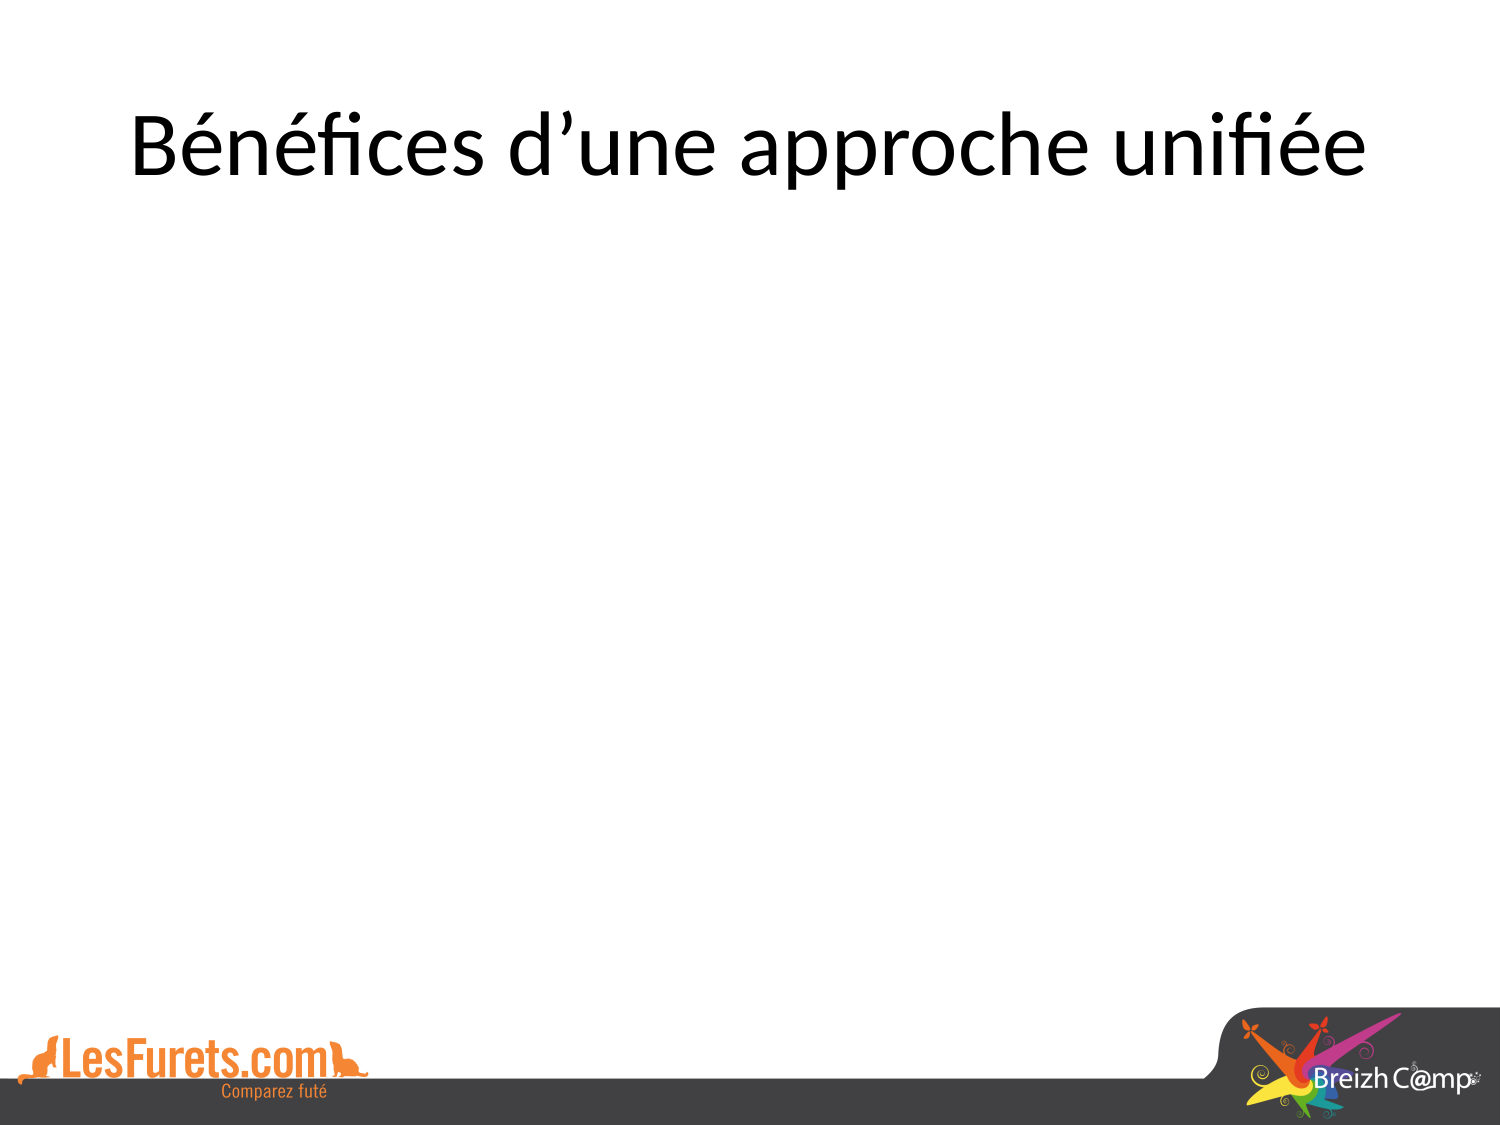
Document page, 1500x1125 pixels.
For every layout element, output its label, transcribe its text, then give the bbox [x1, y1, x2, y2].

picture [0, 0, 1500, 1125]
title Bénéfices d’une approche unifiée [75, 45, 1425, 233]
